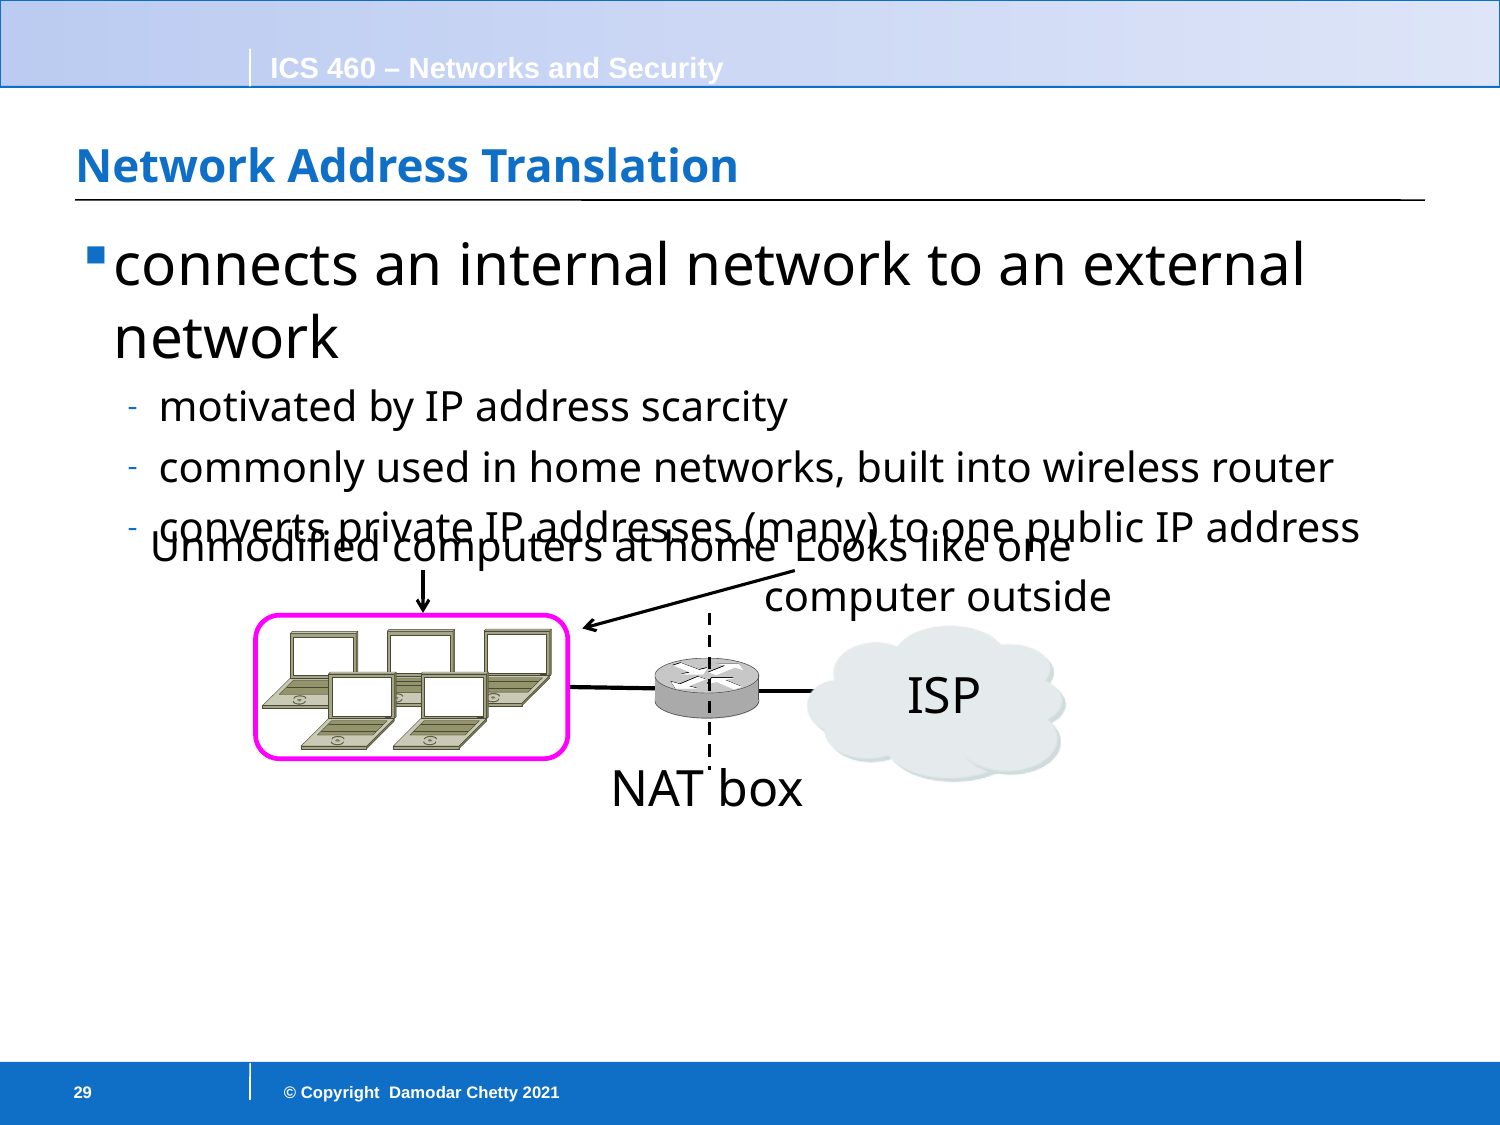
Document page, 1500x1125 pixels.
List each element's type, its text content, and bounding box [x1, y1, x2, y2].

slide_number 29 [49, 1070, 251, 1125]
list connects an internal network to an external network motivated by IP address scarcity commonly used in home networks, built into wireless router converts private IP addresses (many) to one public IP address [73, 215, 1477, 1027]
title Network Address Translation [74, 90, 1426, 200]
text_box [174, 512, 1106, 826]
